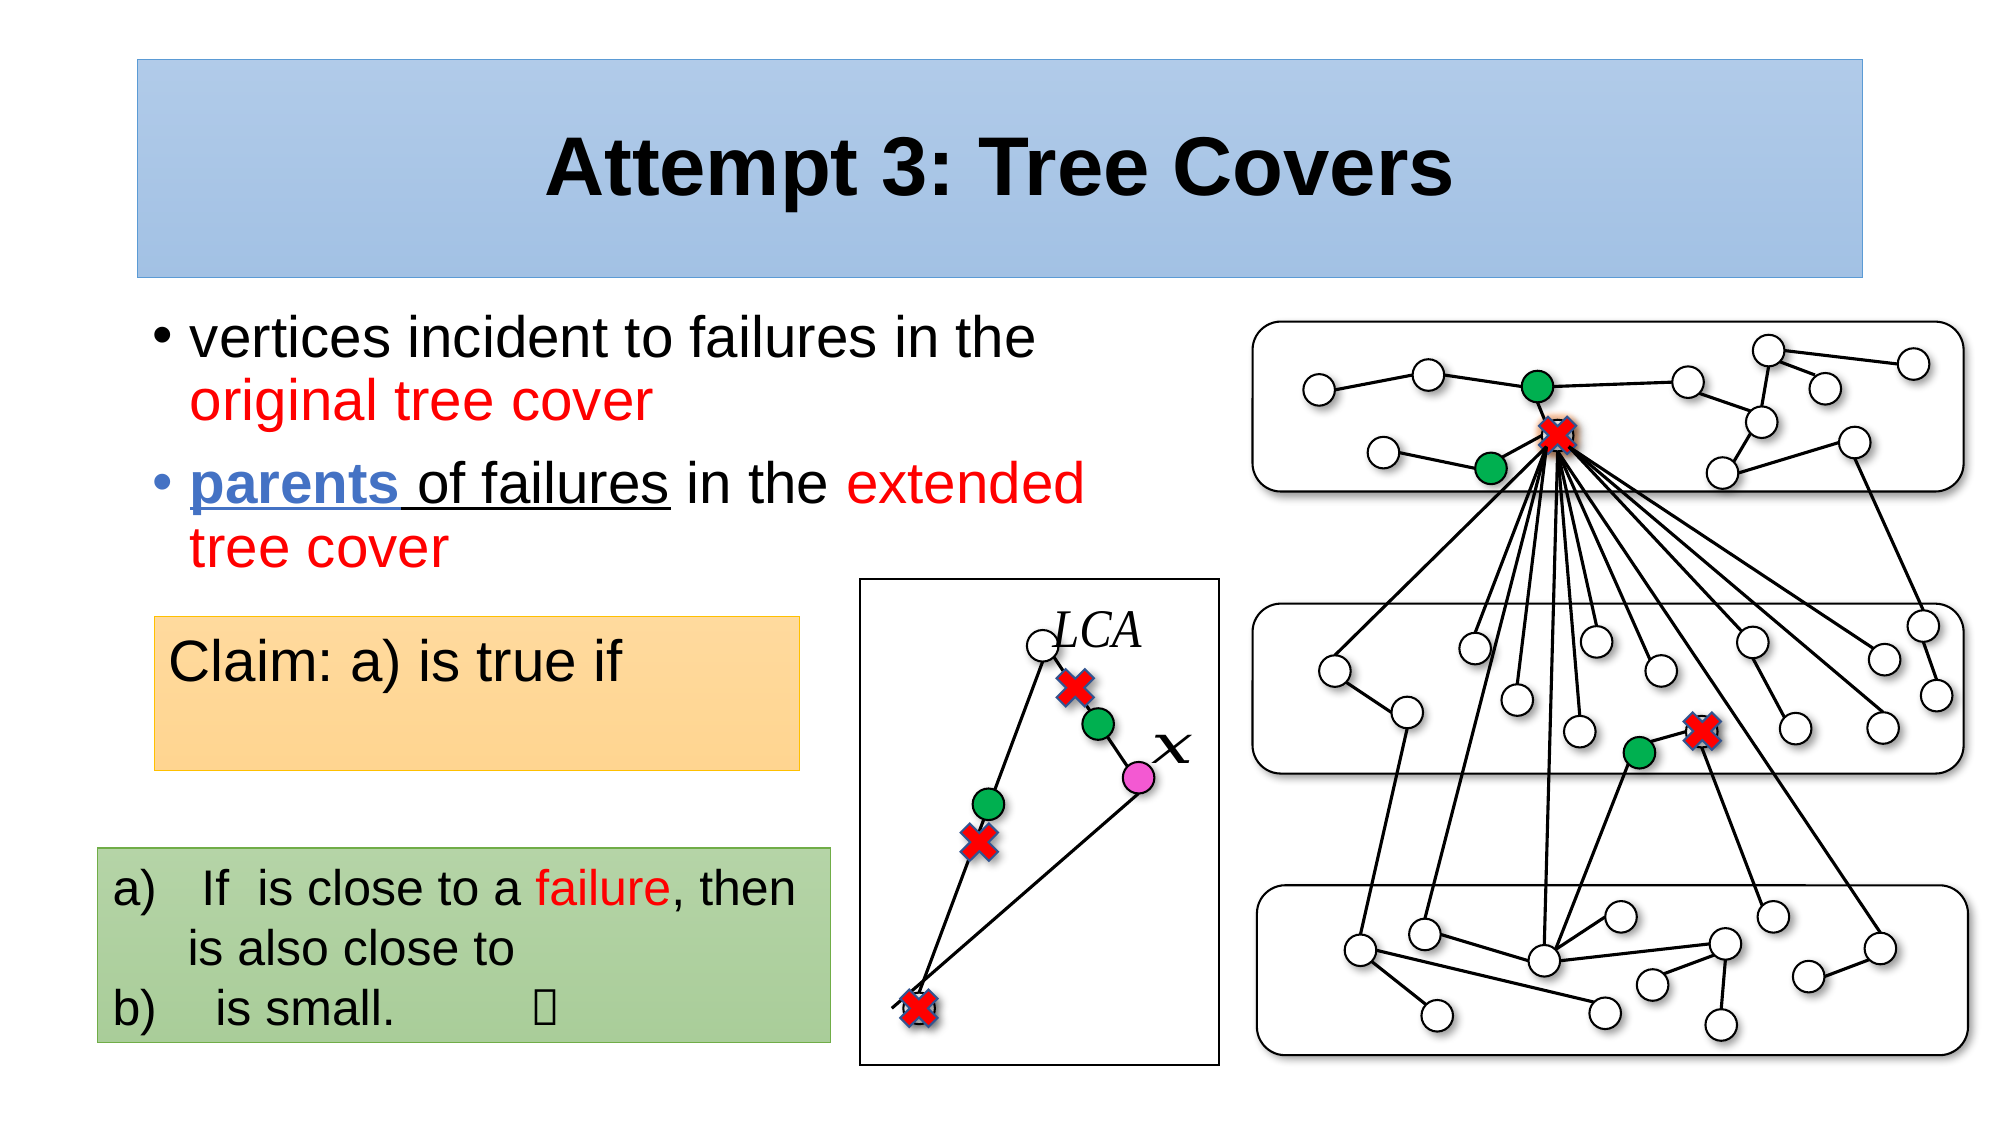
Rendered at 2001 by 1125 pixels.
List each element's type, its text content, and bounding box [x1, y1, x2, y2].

text_box [1251, 320, 1965, 493]
text_box [898, 988, 939, 1029]
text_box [1303, 334, 1930, 489]
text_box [1053, 656, 1128, 767]
text_box  [515, 968, 575, 1043]
text_box [859, 578, 1220, 1066]
text_box [1121, 760, 1156, 795]
text_box [1251, 602, 1319, 775]
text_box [933, 793, 1139, 995]
text_box [1255, 884, 1970, 1057]
title Attempt 3: Tree Covers [137, 59, 1863, 278]
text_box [919, 661, 1043, 993]
text_box [1953, 608, 1965, 769]
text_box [1319, 446, 1953, 1041]
text_box [1025, 628, 1060, 663]
